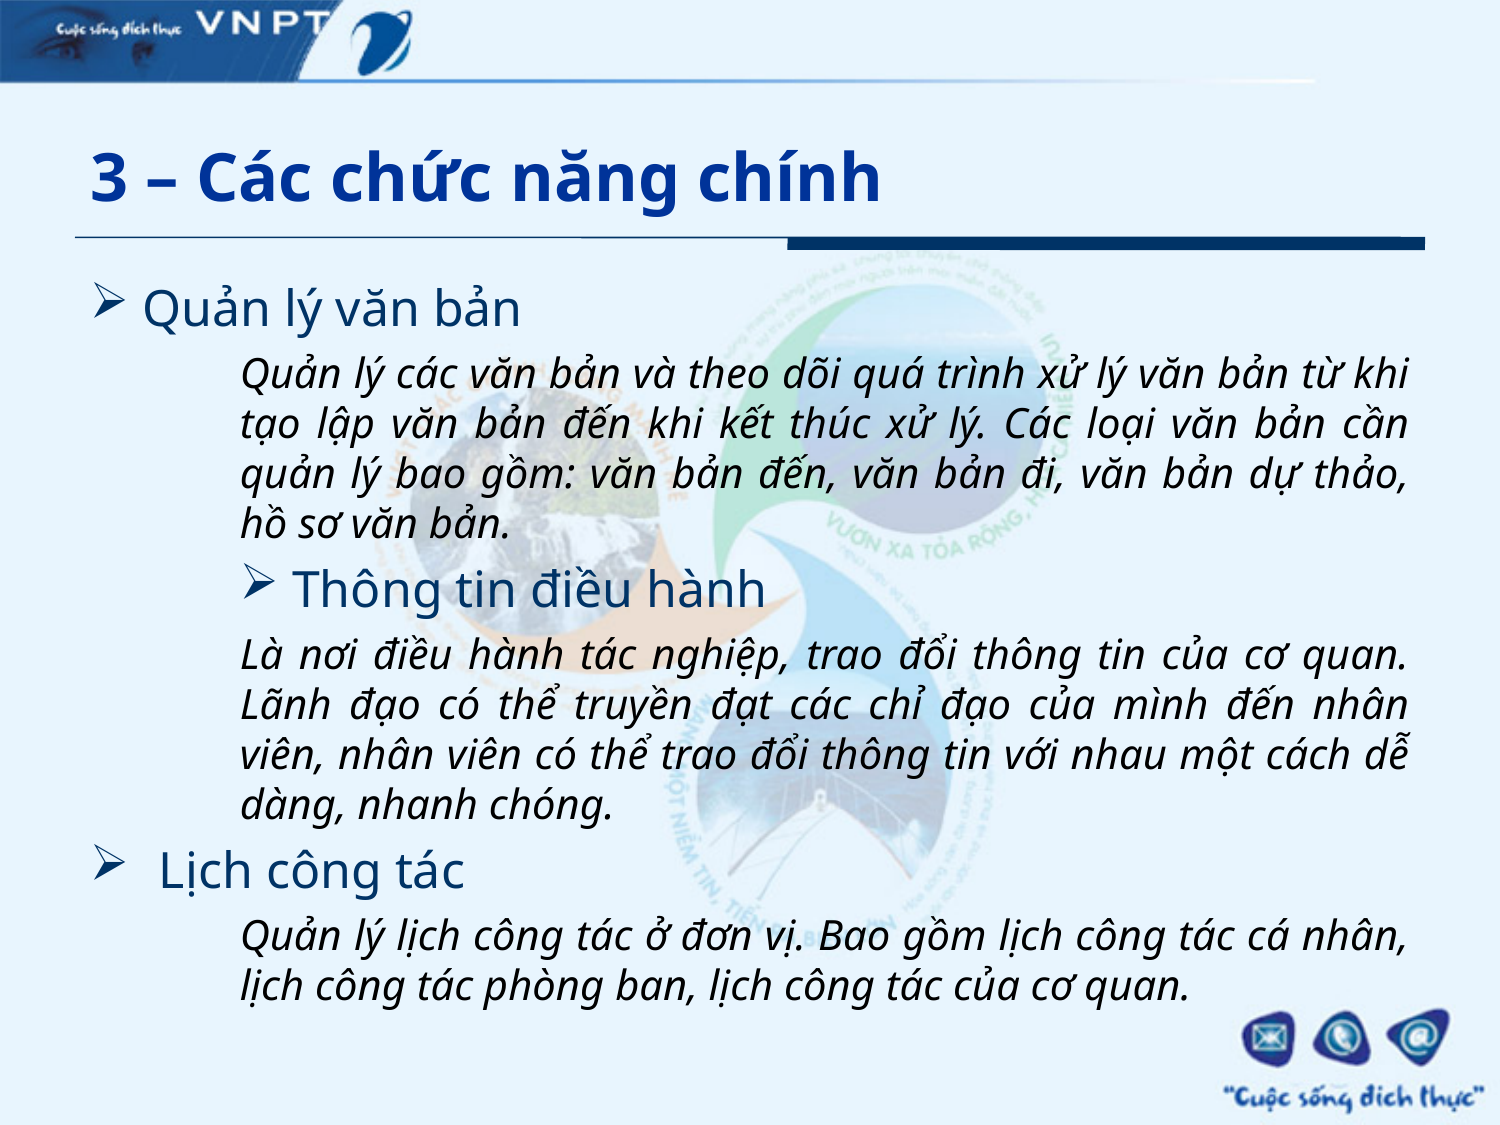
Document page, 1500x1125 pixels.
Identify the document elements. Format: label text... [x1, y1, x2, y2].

picture [0, 0, 1500, 1125]
title 3 – Các chức năng chính [74, 112, 1426, 238]
text_box Quản lý văn bản Quản lý các văn bản và theo dõi quá trình xử lý văn bản từ khi tạo lập văn bản đến khi kết thúc xử lý. Các loại văn bản cần quản lý bao gồm: văn bản đến, văn bản đi, văn bản dự thảo, hồ sơ văn bản. Thông tin điều hành Là nơi điều hành tác nghiệp, trao đổi thông tin của cơ quan. Lãnh đạo có thể truyền đạt các chỉ đạo của mình đến nhân viên, nhân viên có thể trao đổi thông tin với nhau một cách dễ dàng, nhanh chóng. Lịch công tác Quản lý lịch công tác ở đơn vị. Bao gồm lịch công tác cá nhân, lịch công tác phòng ban, lịch công tác của cơ quan. [74, 269, 1425, 1017]
